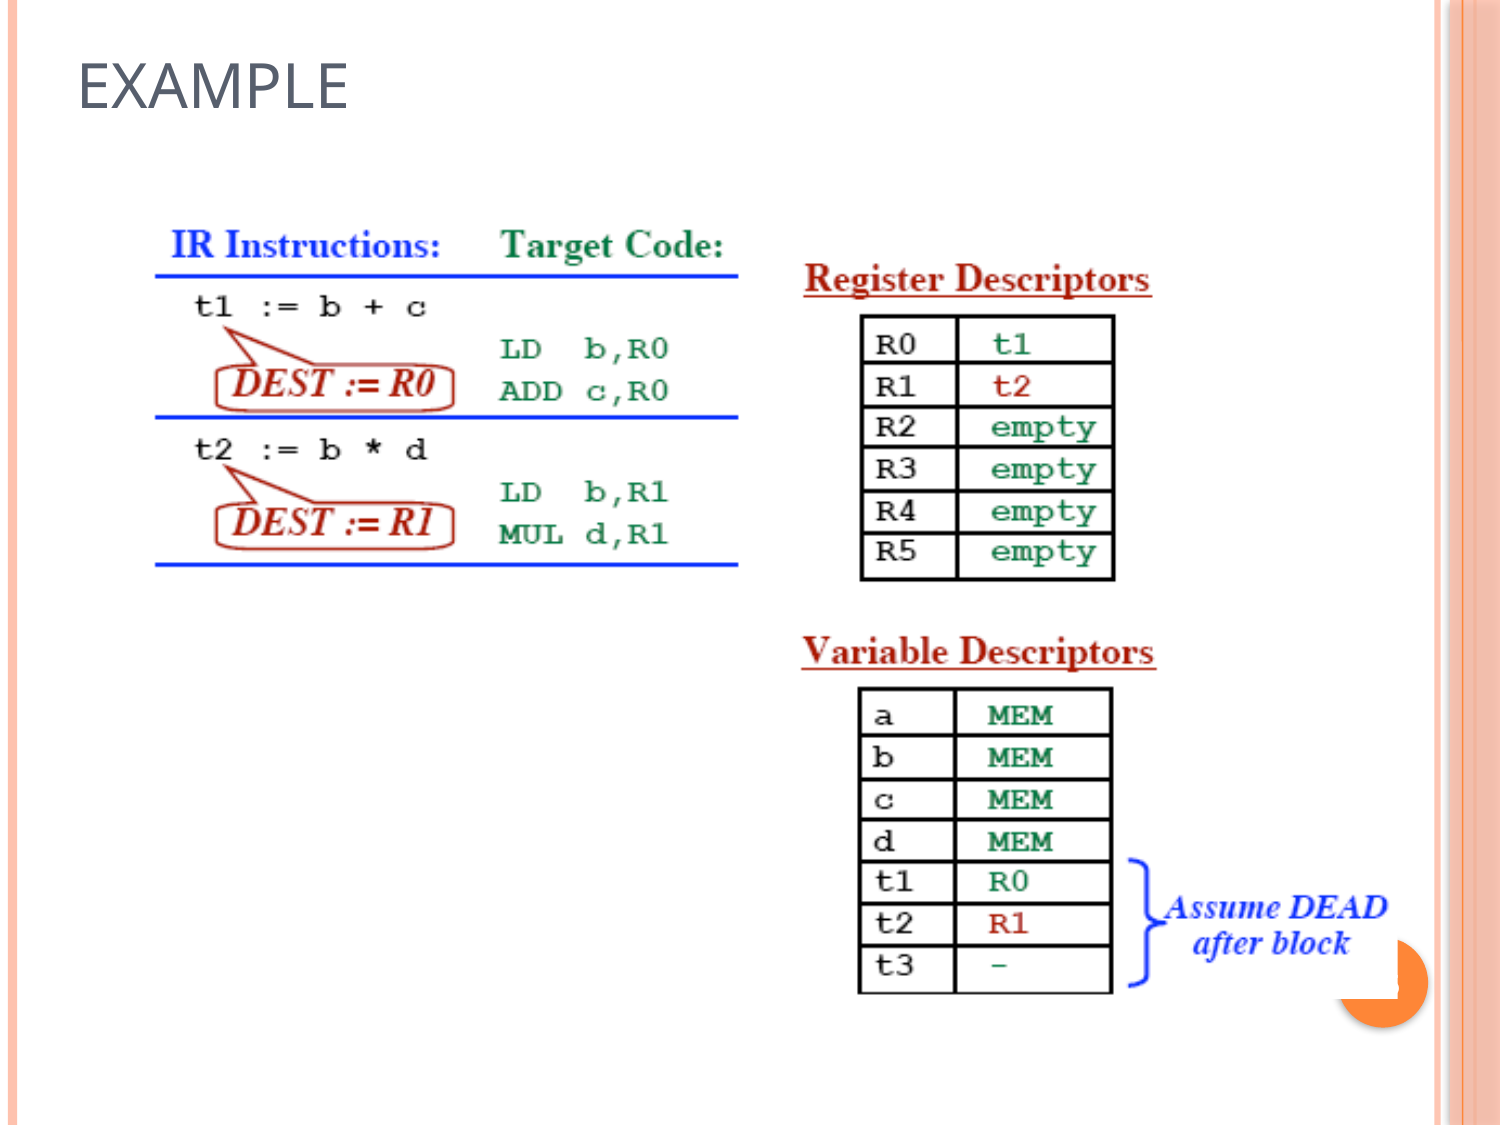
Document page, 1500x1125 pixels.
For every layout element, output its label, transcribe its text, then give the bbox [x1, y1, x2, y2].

text_box [147, 220, 1398, 999]
title Example [75, 0, 1300, 121]
slide_number 75 [1333, 940, 1434, 1026]
